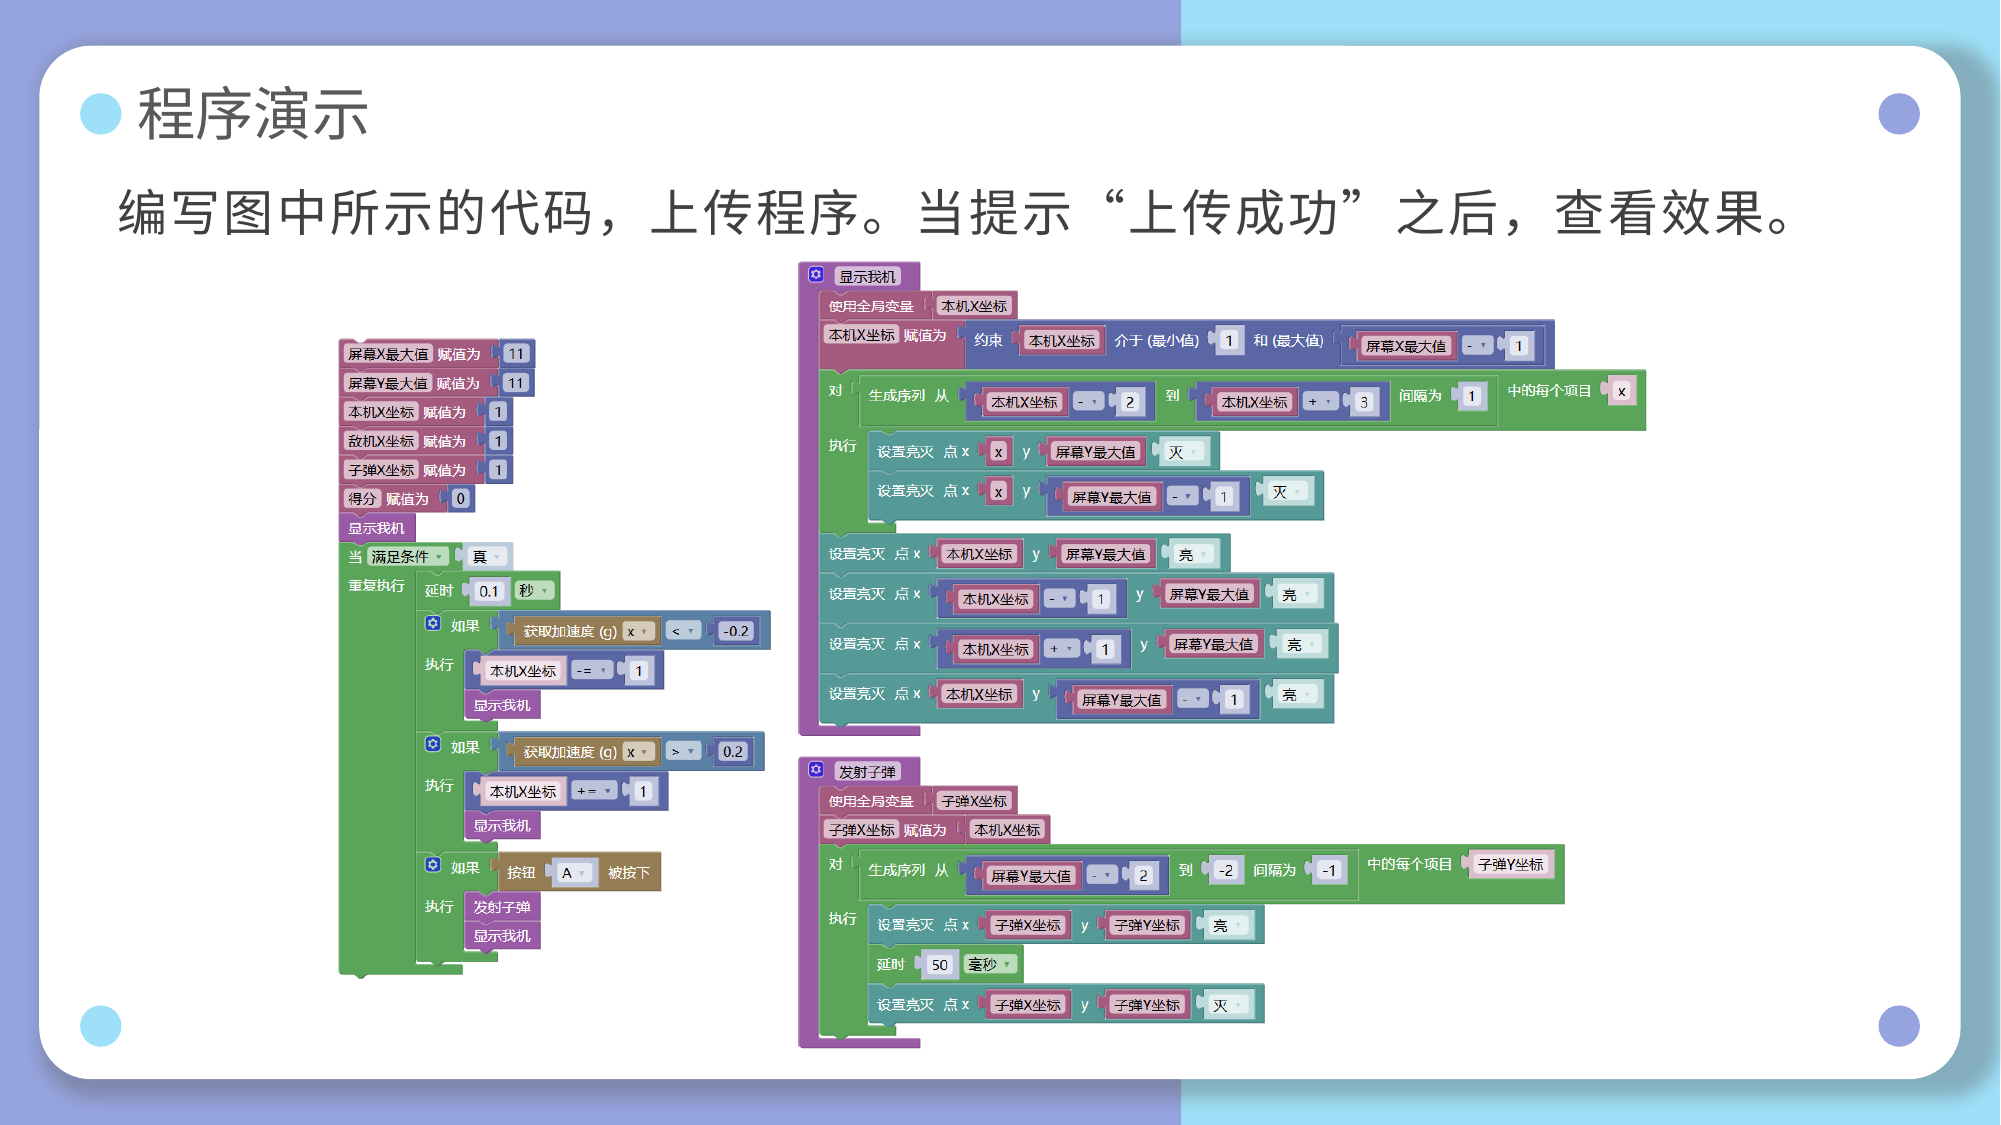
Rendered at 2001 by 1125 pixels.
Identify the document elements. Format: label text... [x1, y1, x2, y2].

picture [319, 238, 1658, 1053]
list 编写图中所示的代码，上传程序。当提示“上传成功”之后，查看效果。 [117, 156, 1768, 406]
title 程序演示 [137, 77, 976, 156]
